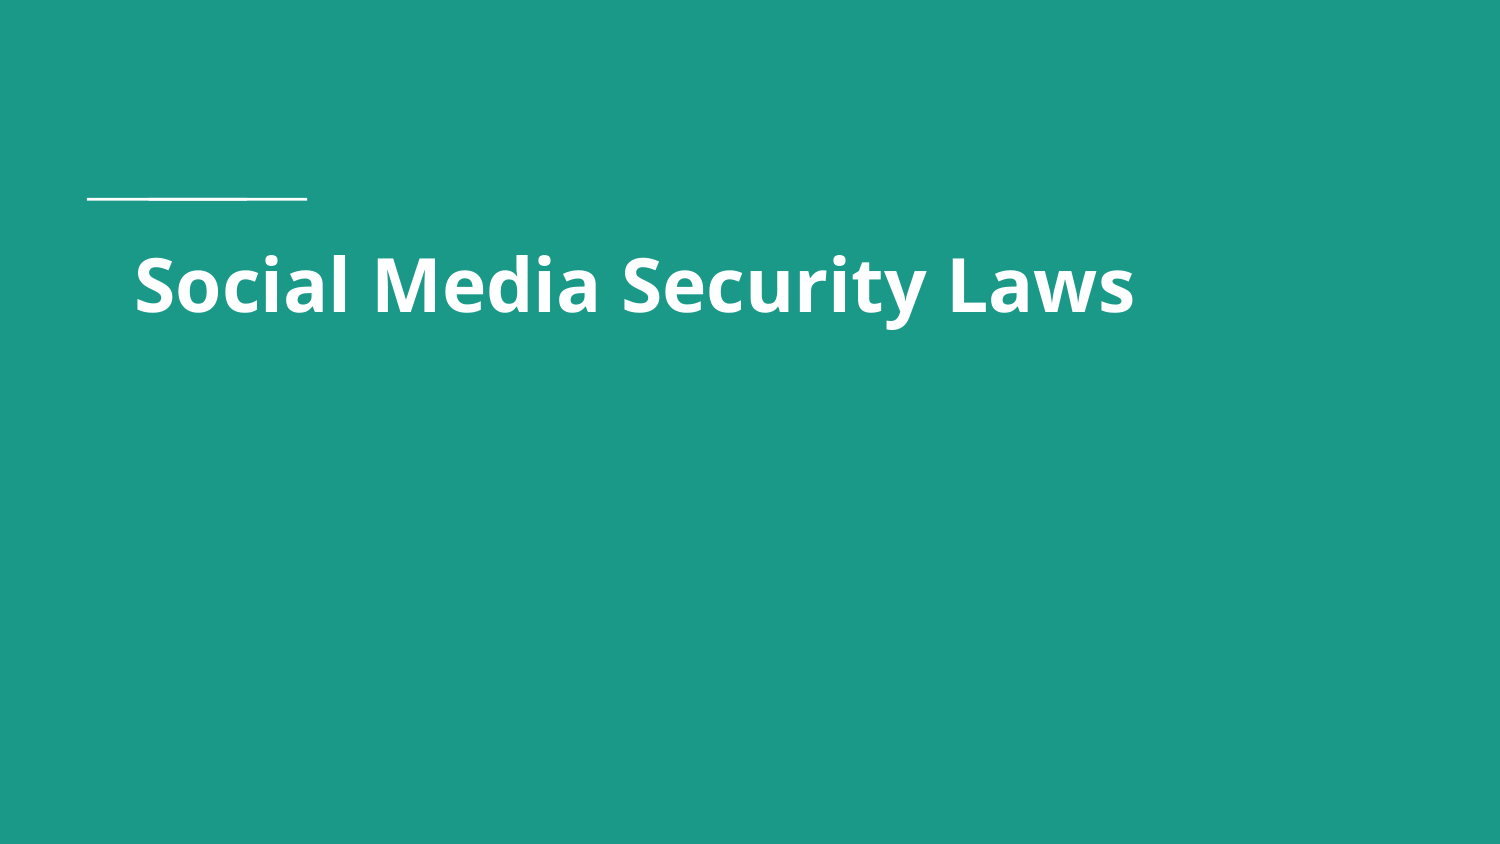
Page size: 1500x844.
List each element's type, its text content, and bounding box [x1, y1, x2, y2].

title Social Media Security Laws [119, 216, 1381, 466]
